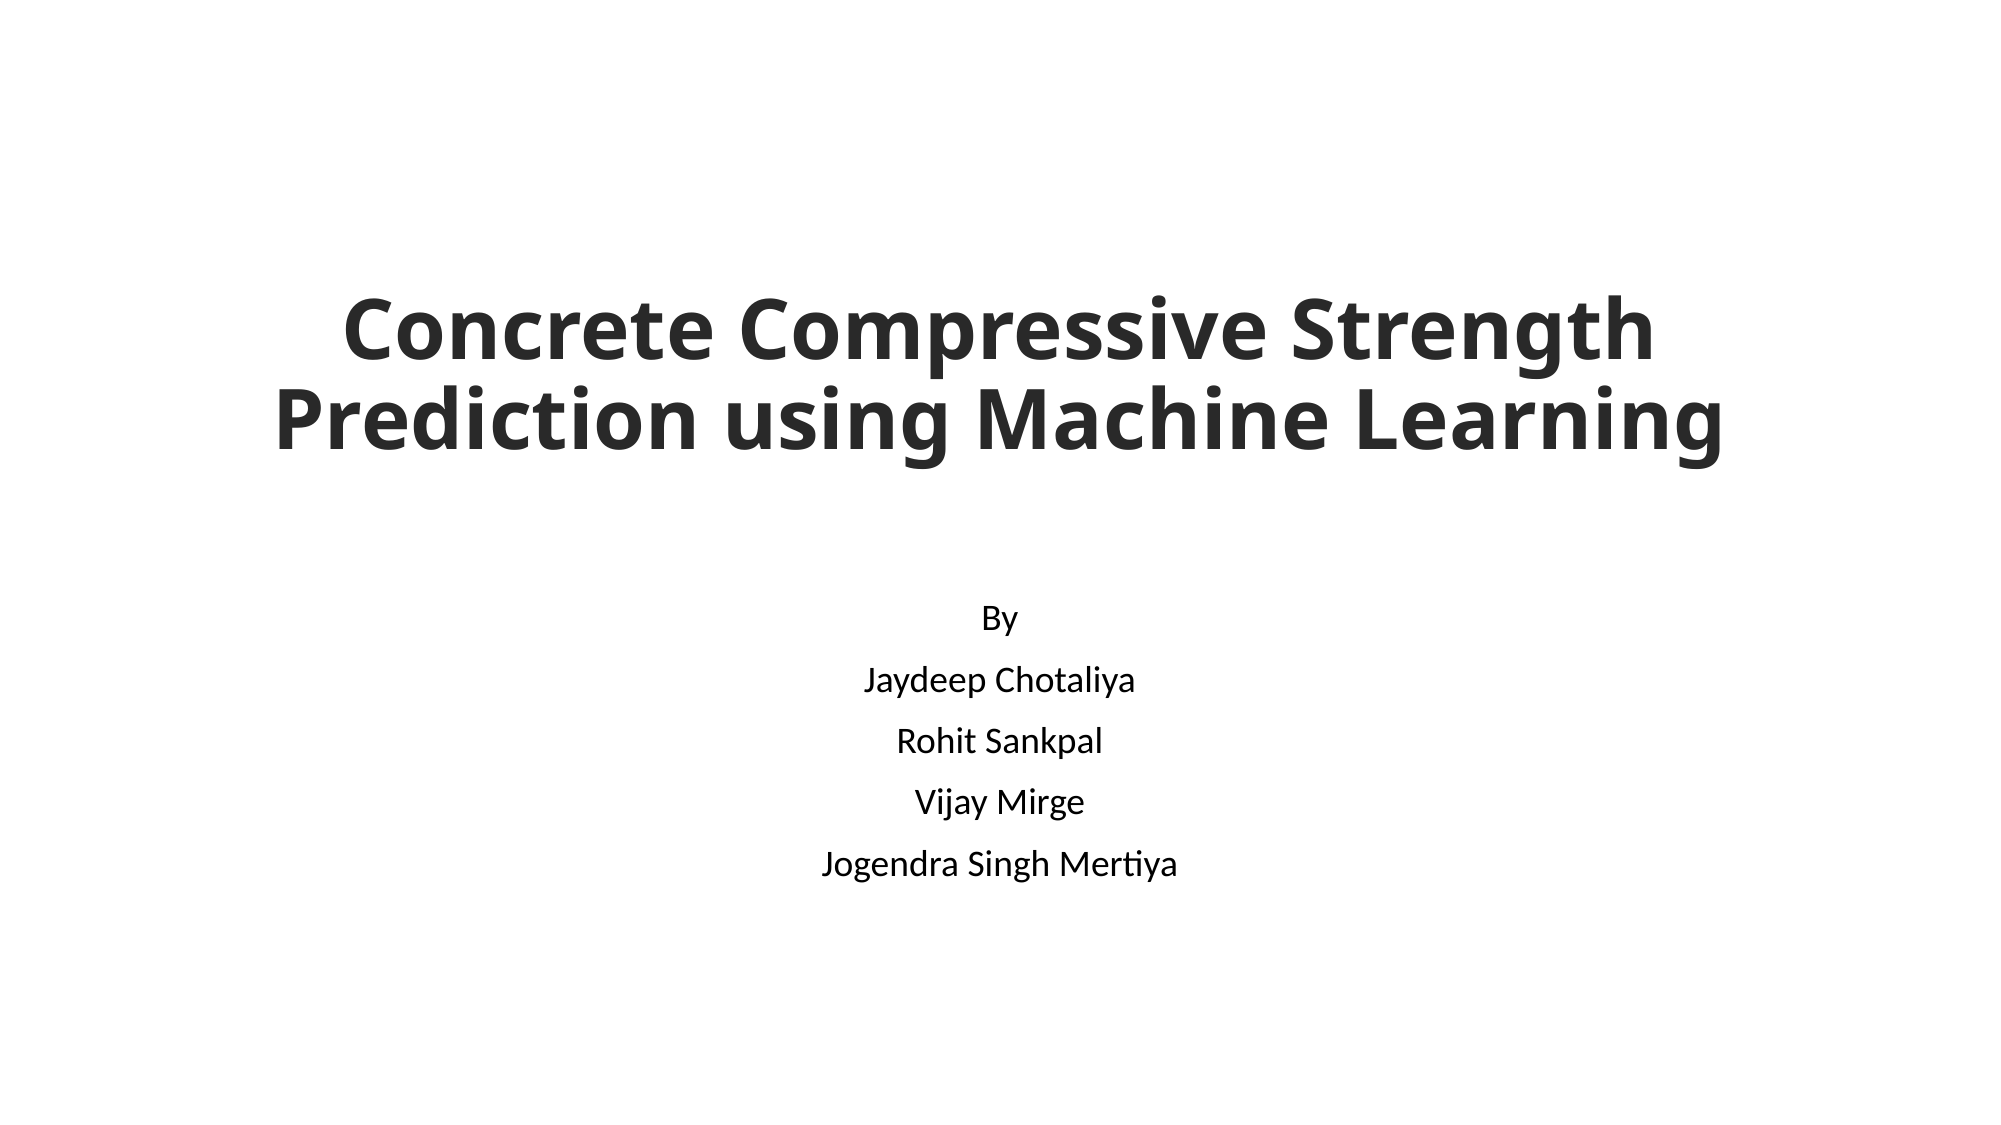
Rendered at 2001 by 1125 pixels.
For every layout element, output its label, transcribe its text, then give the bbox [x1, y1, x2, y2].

subtitle By Jaydeep Chotaliya Rohit Sankpal Vijay Mirge Jogendra Singh Mertiya [249, 590, 1750, 863]
title Concrete Compressive Strength Prediction using Machine Learning [249, 184, 1750, 576]
